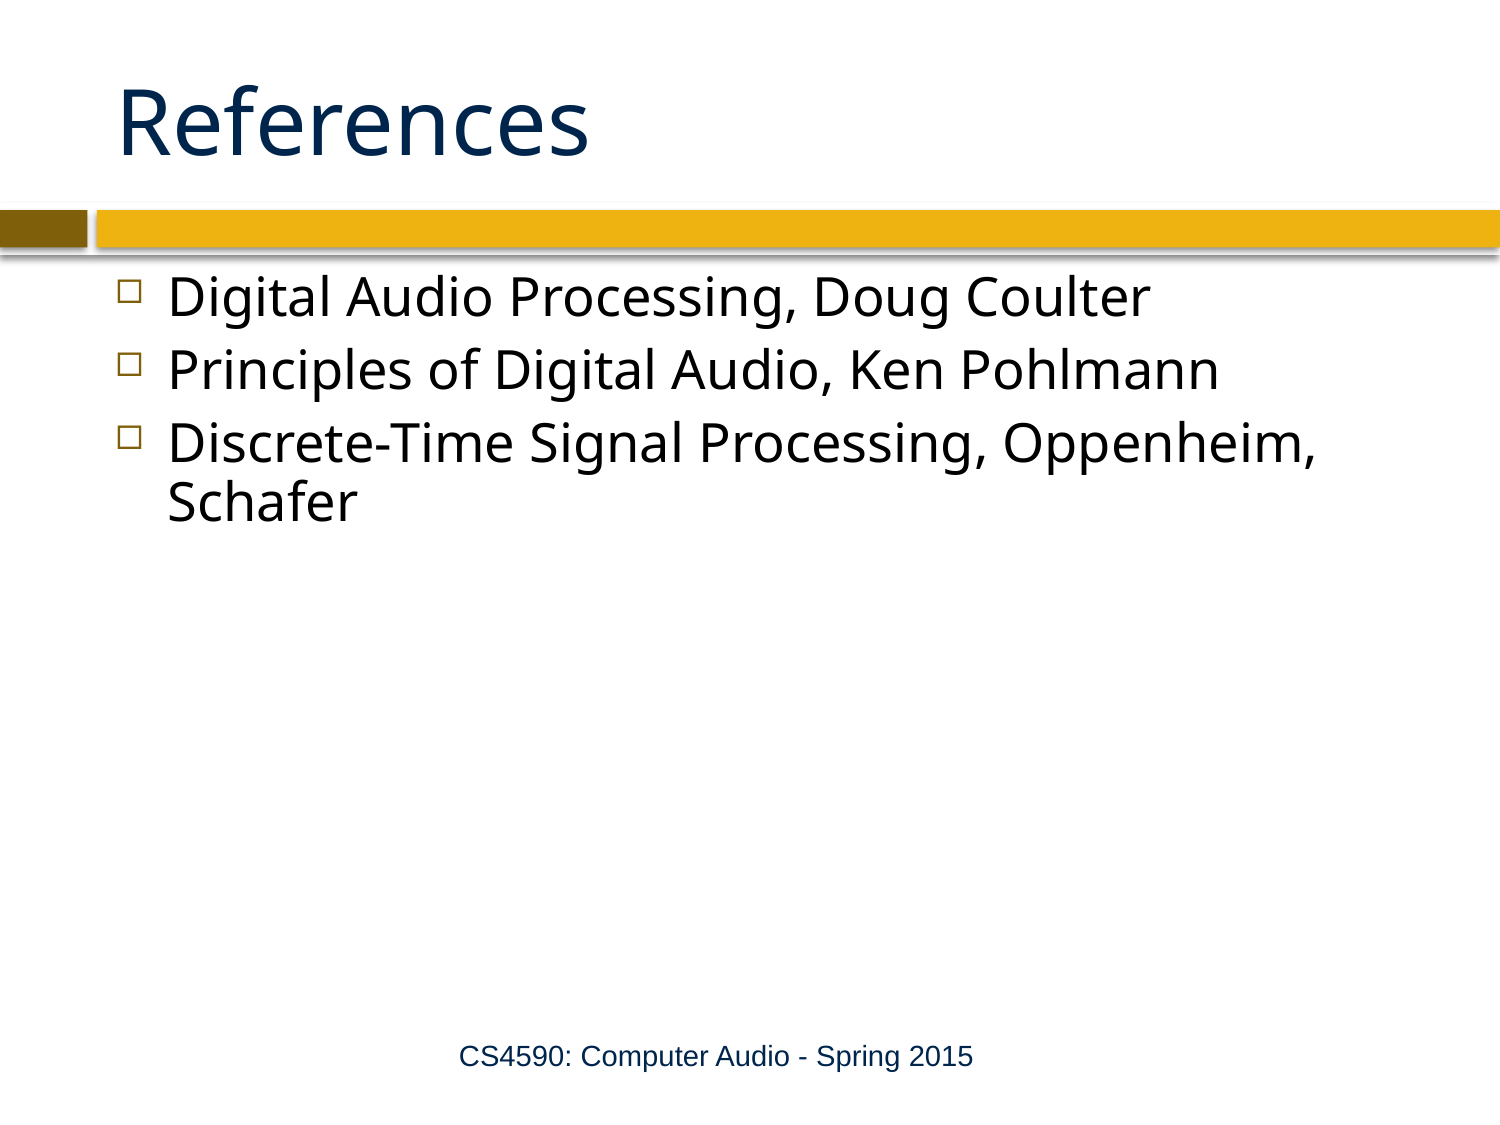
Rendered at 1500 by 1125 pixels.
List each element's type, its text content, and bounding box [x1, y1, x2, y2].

footer CS4590: Computer Audio - Spring 2015 [99, 1024, 990, 1085]
title References [100, 37, 1438, 200]
list Digital Audio Processing, Doug Coulter Principles of Digital Audio, Ken Pohlmann Discrete-Time Signal Processing, Oppenheim, Schafer [100, 262, 1438, 1000]
